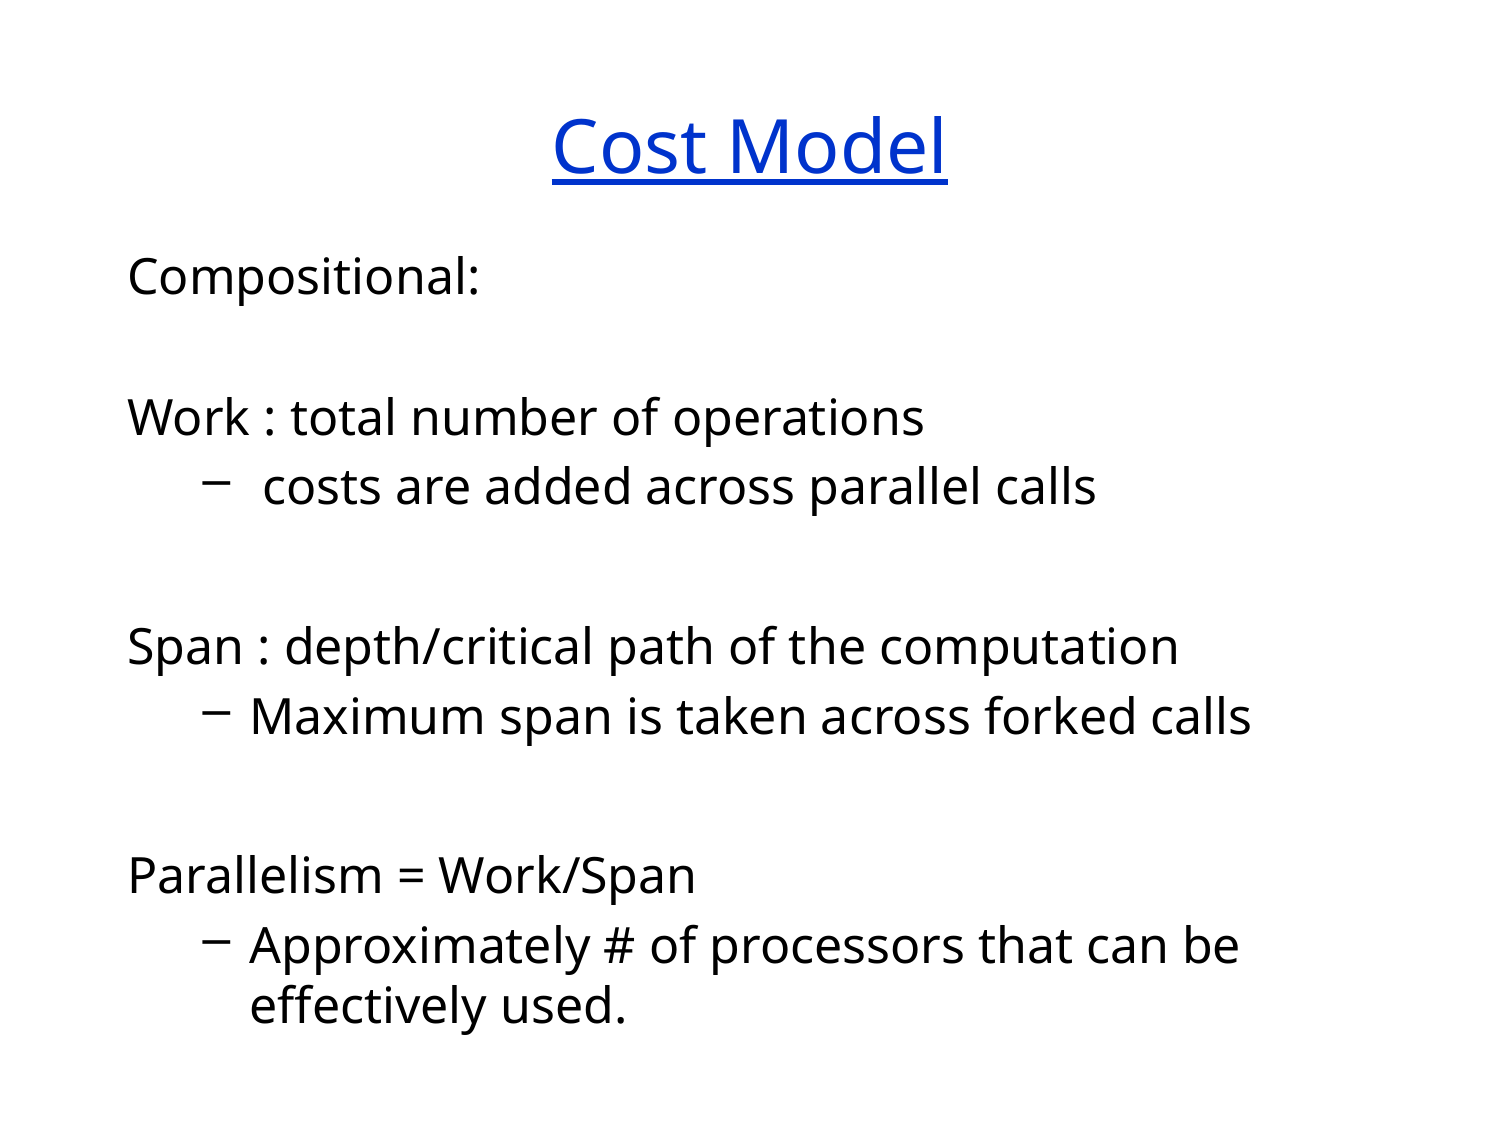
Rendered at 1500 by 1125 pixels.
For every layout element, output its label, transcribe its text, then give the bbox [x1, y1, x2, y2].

list Compositional: Work : total number of operations costs are added across parallel calls Span : depth/critical path of the computation Maximum span is taken across forked calls Parallelism = Work/Span Approximately # of processors that can be effectively used. [112, 237, 1388, 1000]
title Cost Model [112, 75, 1388, 213]
